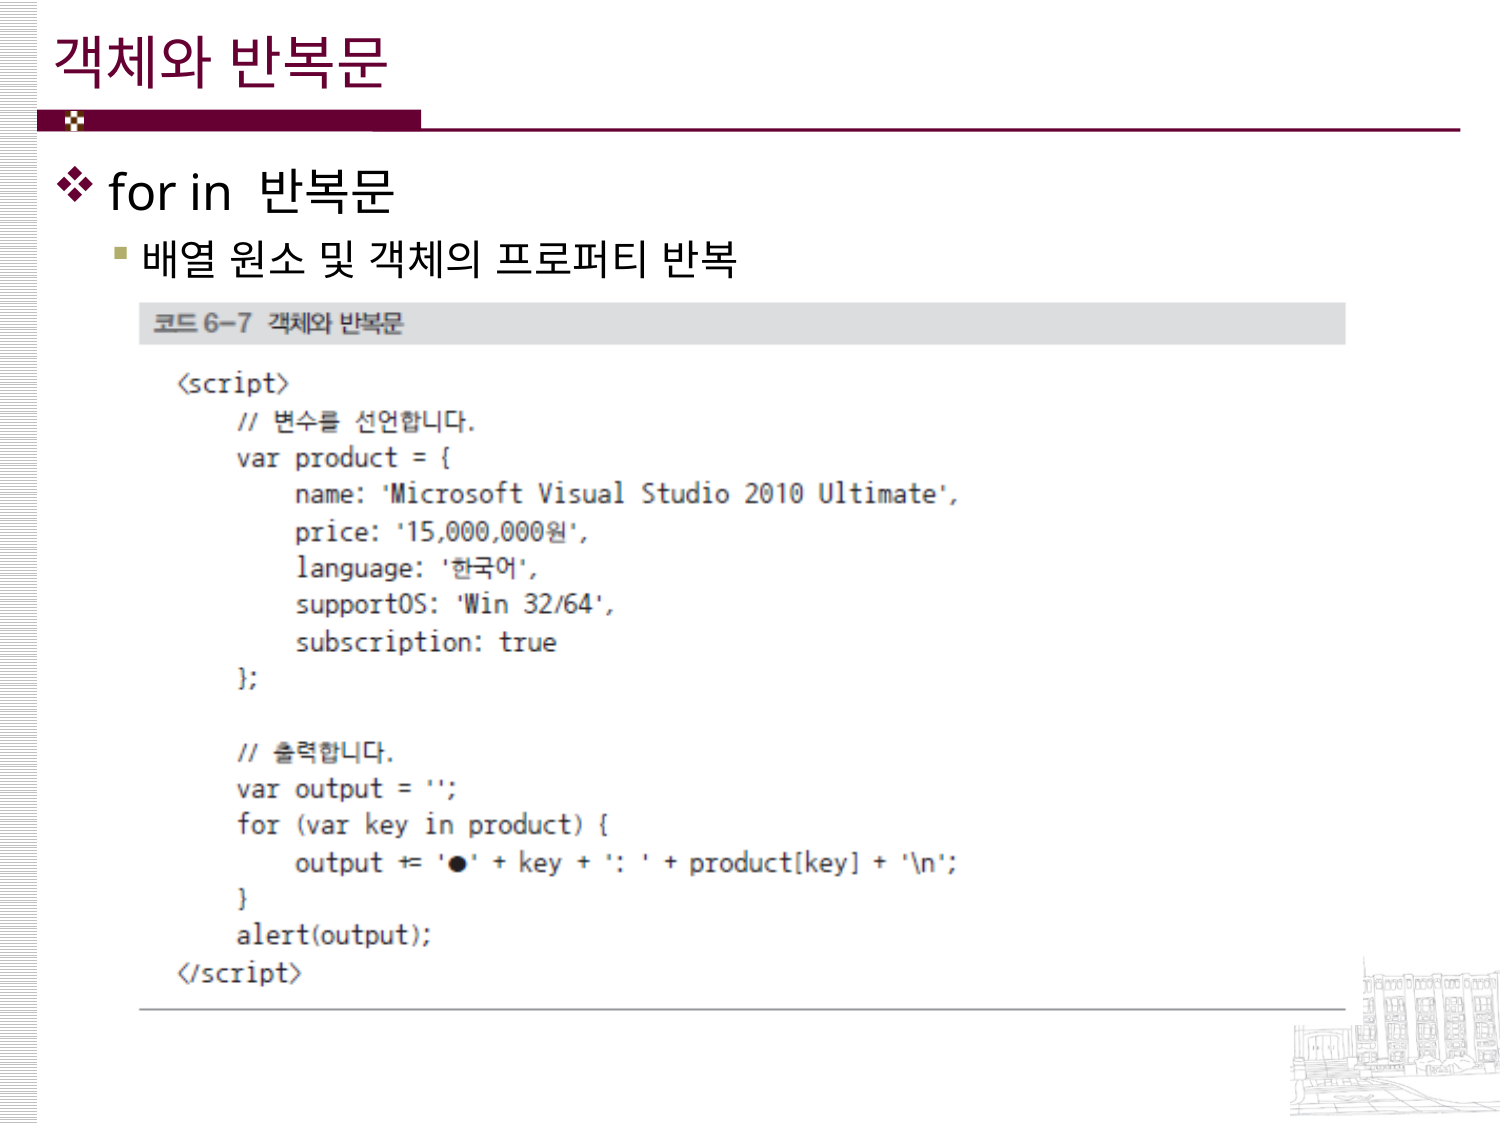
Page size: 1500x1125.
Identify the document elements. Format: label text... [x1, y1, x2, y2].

picture [124, 295, 1363, 1026]
list for in 반복문 배열 원소 및 객체의 프로퍼티 반복 [37, 152, 1463, 1091]
title 객체와 반복문 [36, 13, 1278, 109]
picture [1290, 874, 1500, 1125]
picture [65, 111, 84, 131]
